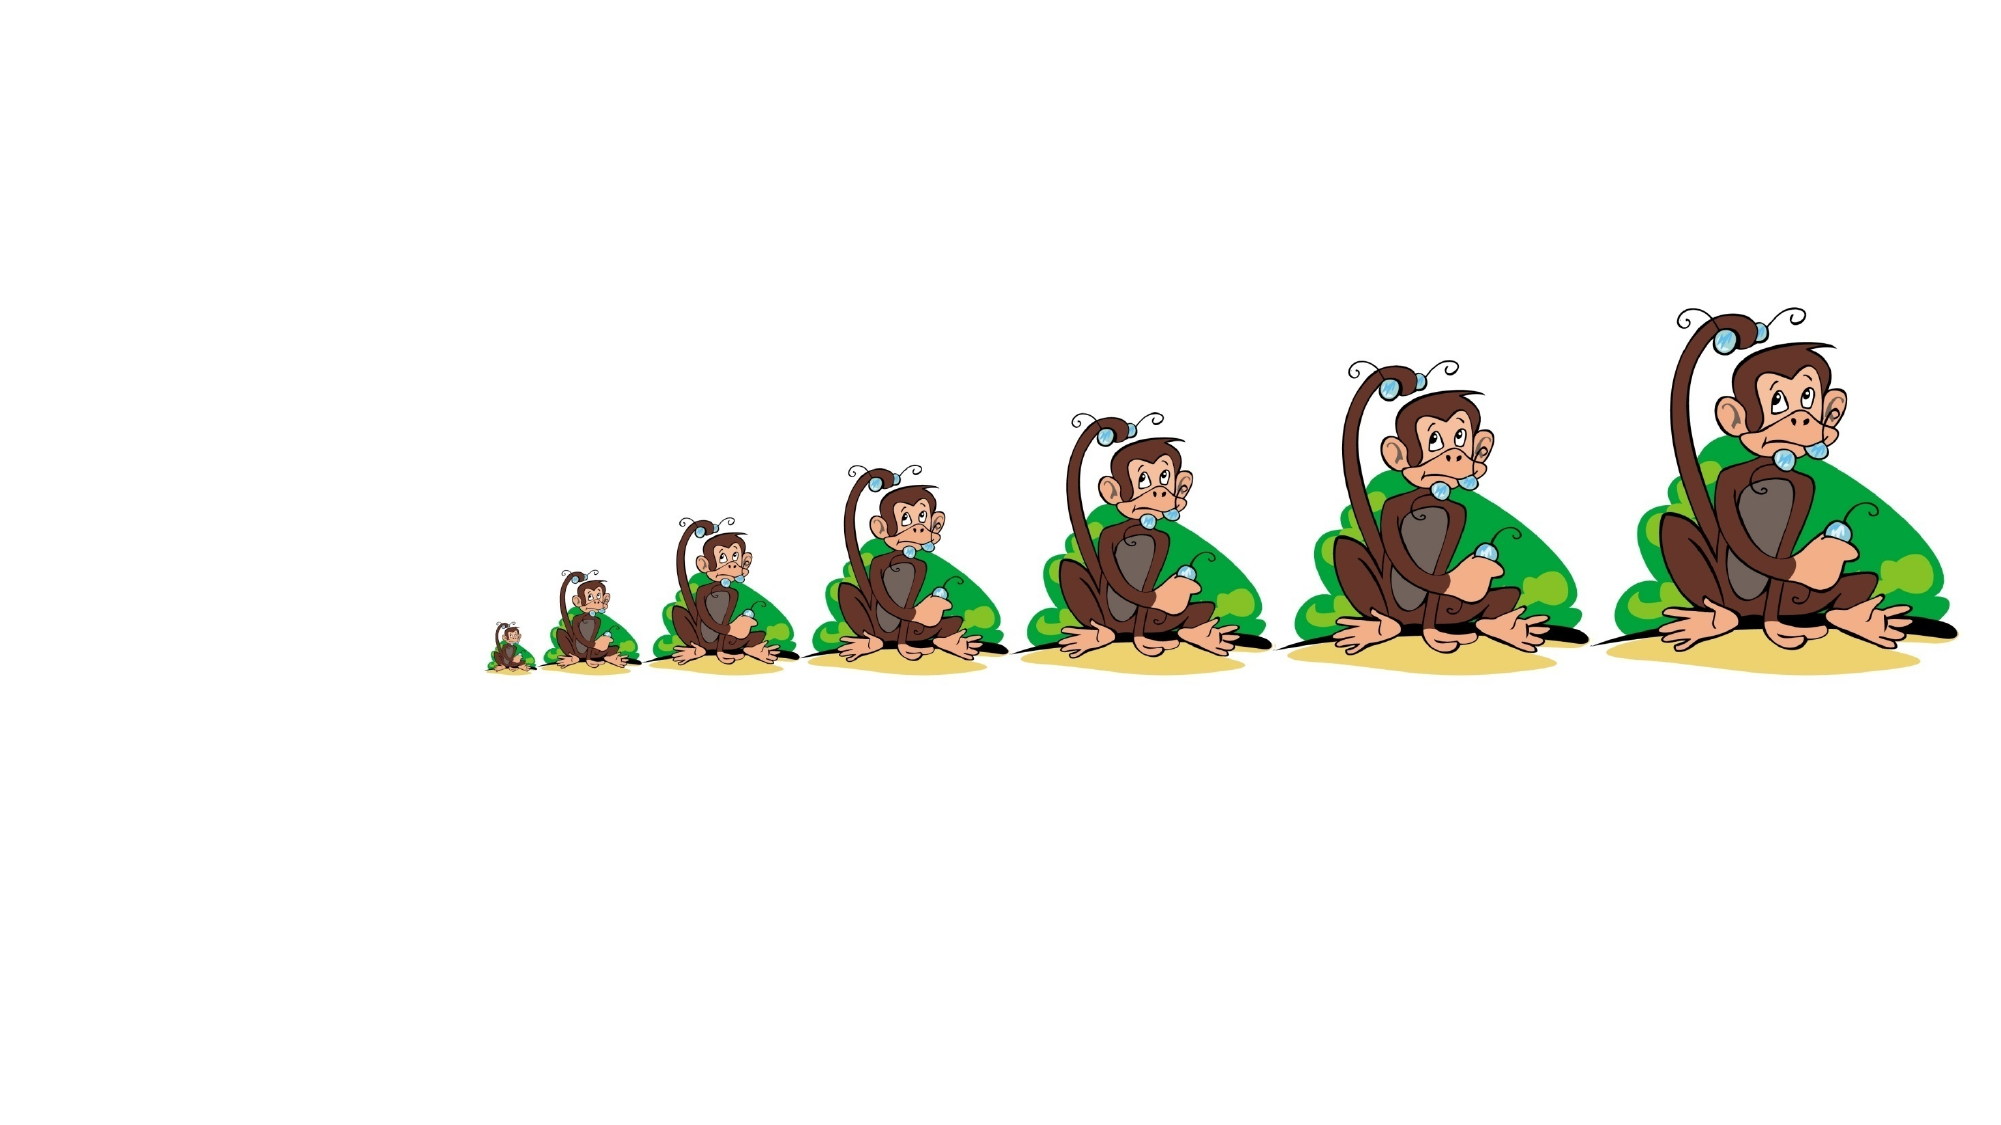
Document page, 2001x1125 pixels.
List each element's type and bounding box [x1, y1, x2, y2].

picture [537, 291, 1975, 686]
list [468, 610, 538, 686]
